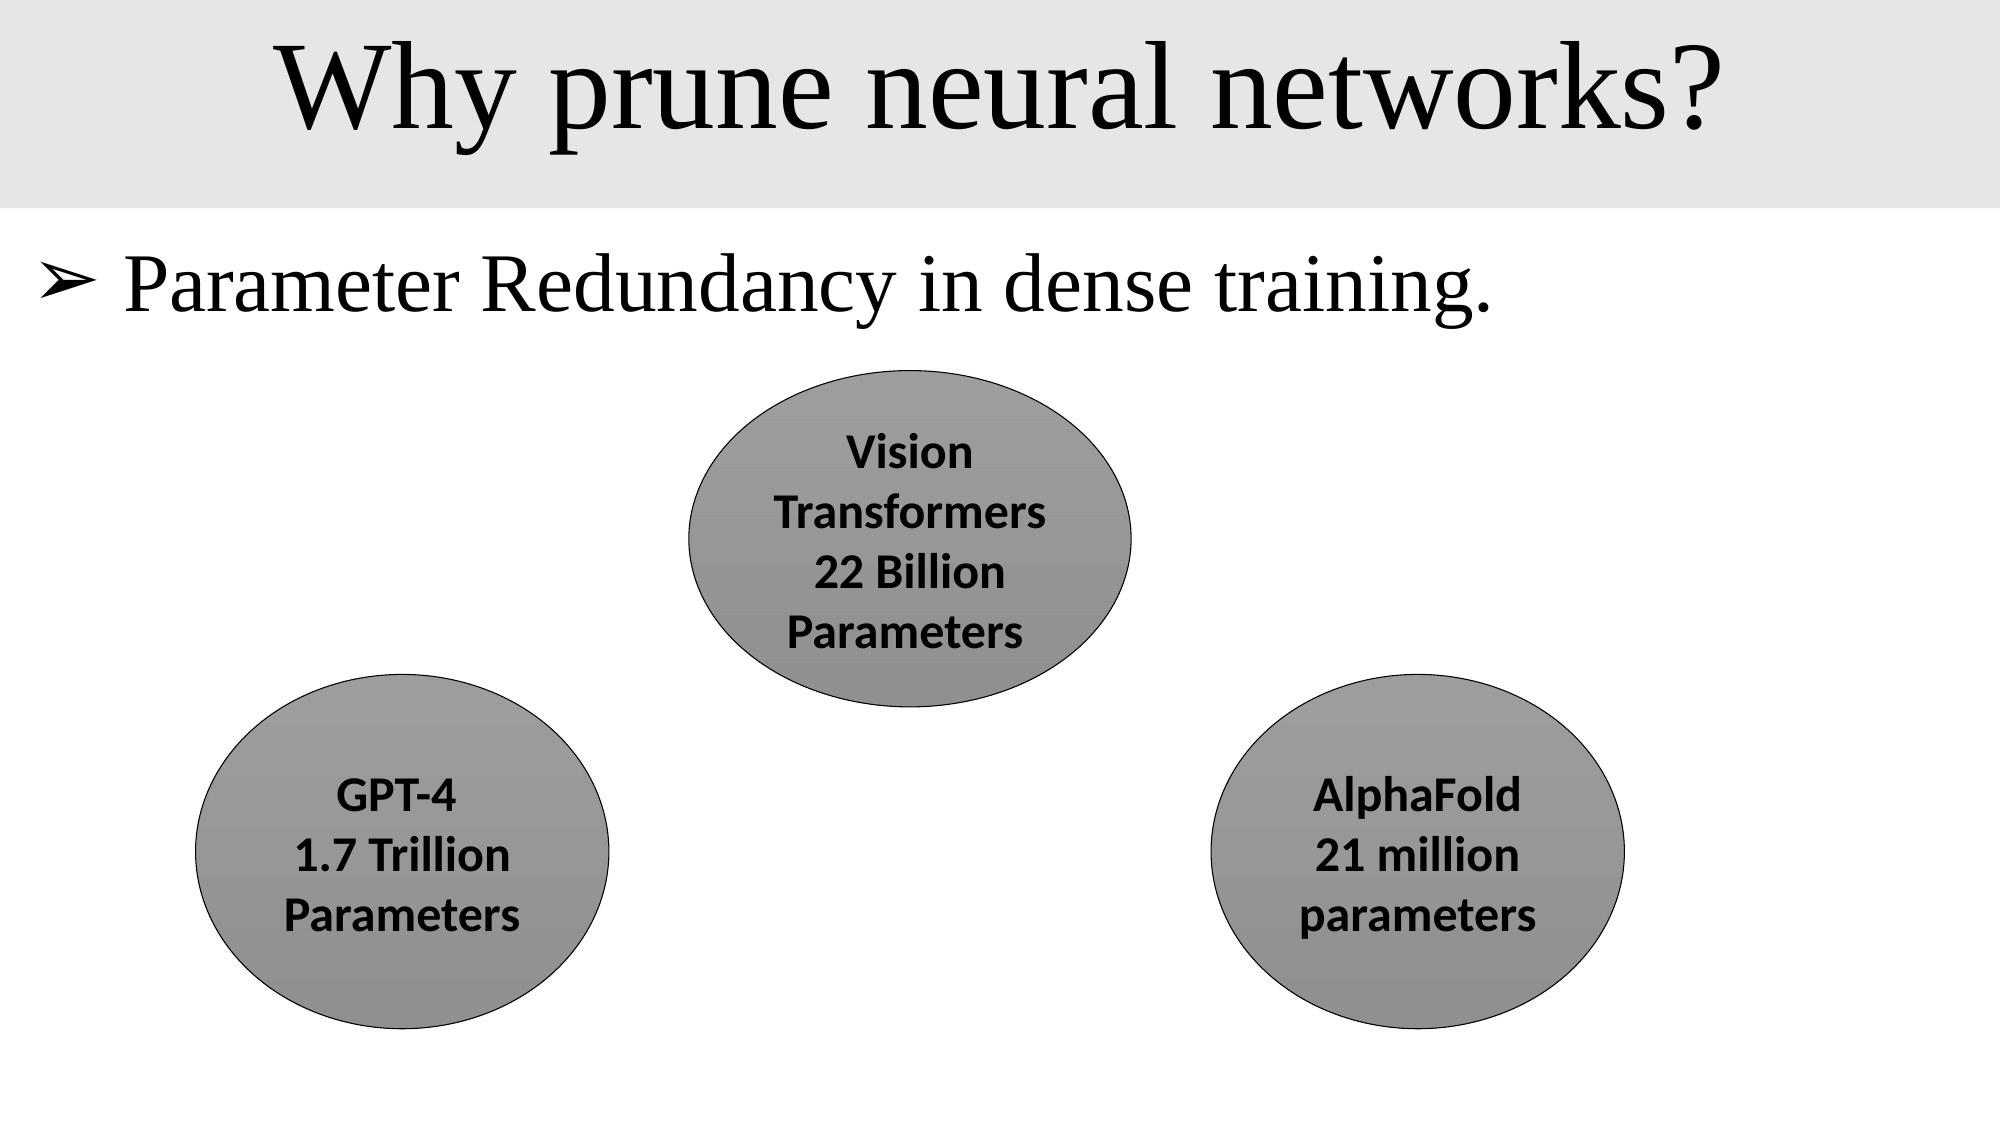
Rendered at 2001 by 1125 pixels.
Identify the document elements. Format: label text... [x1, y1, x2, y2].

text_box Parameter Redundancy in dense training. [3, 208, 2000, 449]
text_box AlphaFold 21 million parameters [1210, 673, 1625, 1030]
text_box Vision Transformers 22 Billion Parameters [688, 370, 1132, 708]
text_box GPT-4 1.7 Trillion Parameters [194, 673, 610, 1030]
title Why prune neural networks? [0, 0, 2000, 209]
